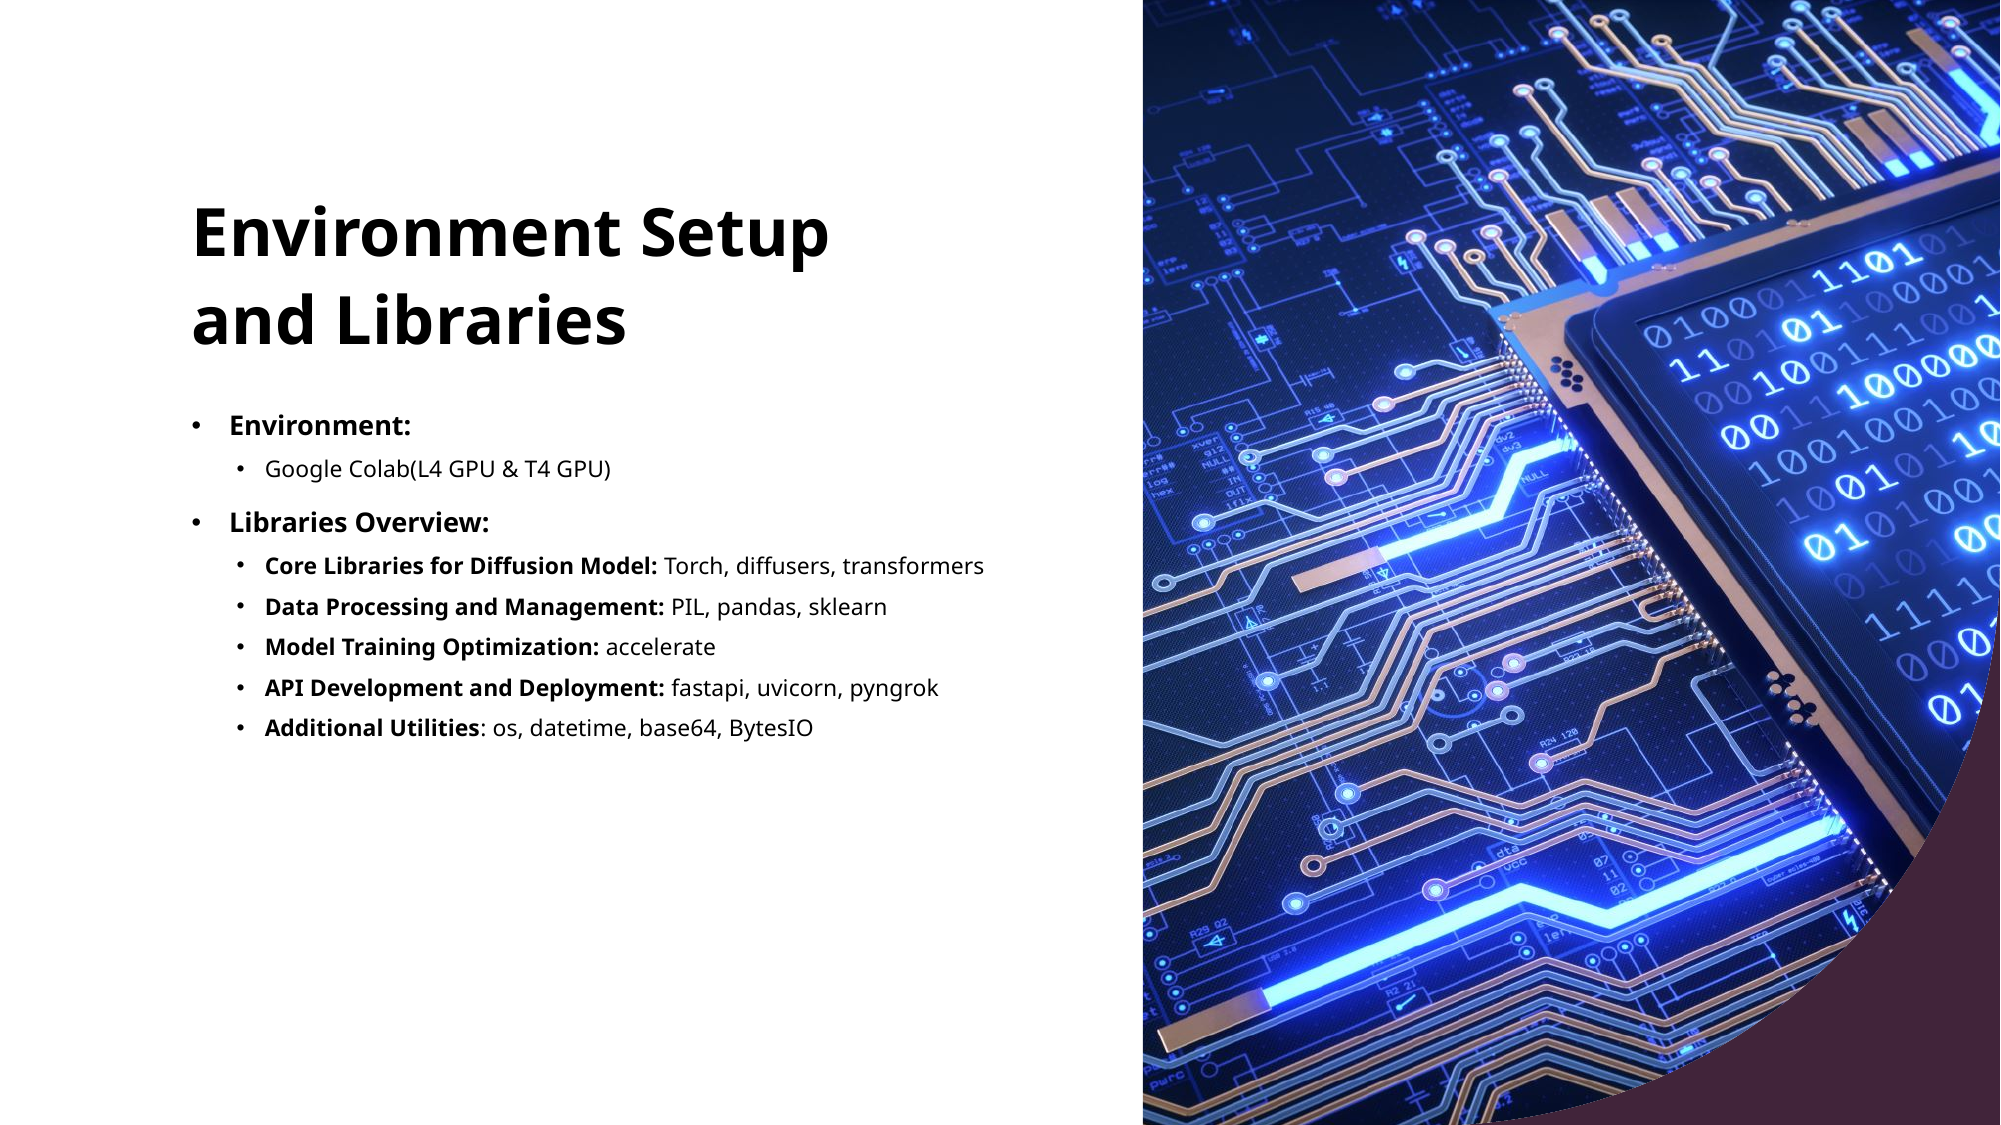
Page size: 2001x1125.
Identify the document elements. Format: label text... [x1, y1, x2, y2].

text_box [0, 0, 1142, 1125]
picture [1142, 0, 2000, 1125]
list Environment: Google Colab(L4 GPU & T4 GPU) Libraries Overview: Core Libraries for Diffusion Model: Torch, diffusers, transformers Data Processing and Management: PIL, pandas, sklearn Model Training Optimization: accelerate API Development and Deployment: fastapi, uvicorn, pyngrok Additional Utilities: os, datetime, base64, BytesIO [176, 398, 1034, 975]
title Environment Setup and Libraries [176, 118, 974, 366]
